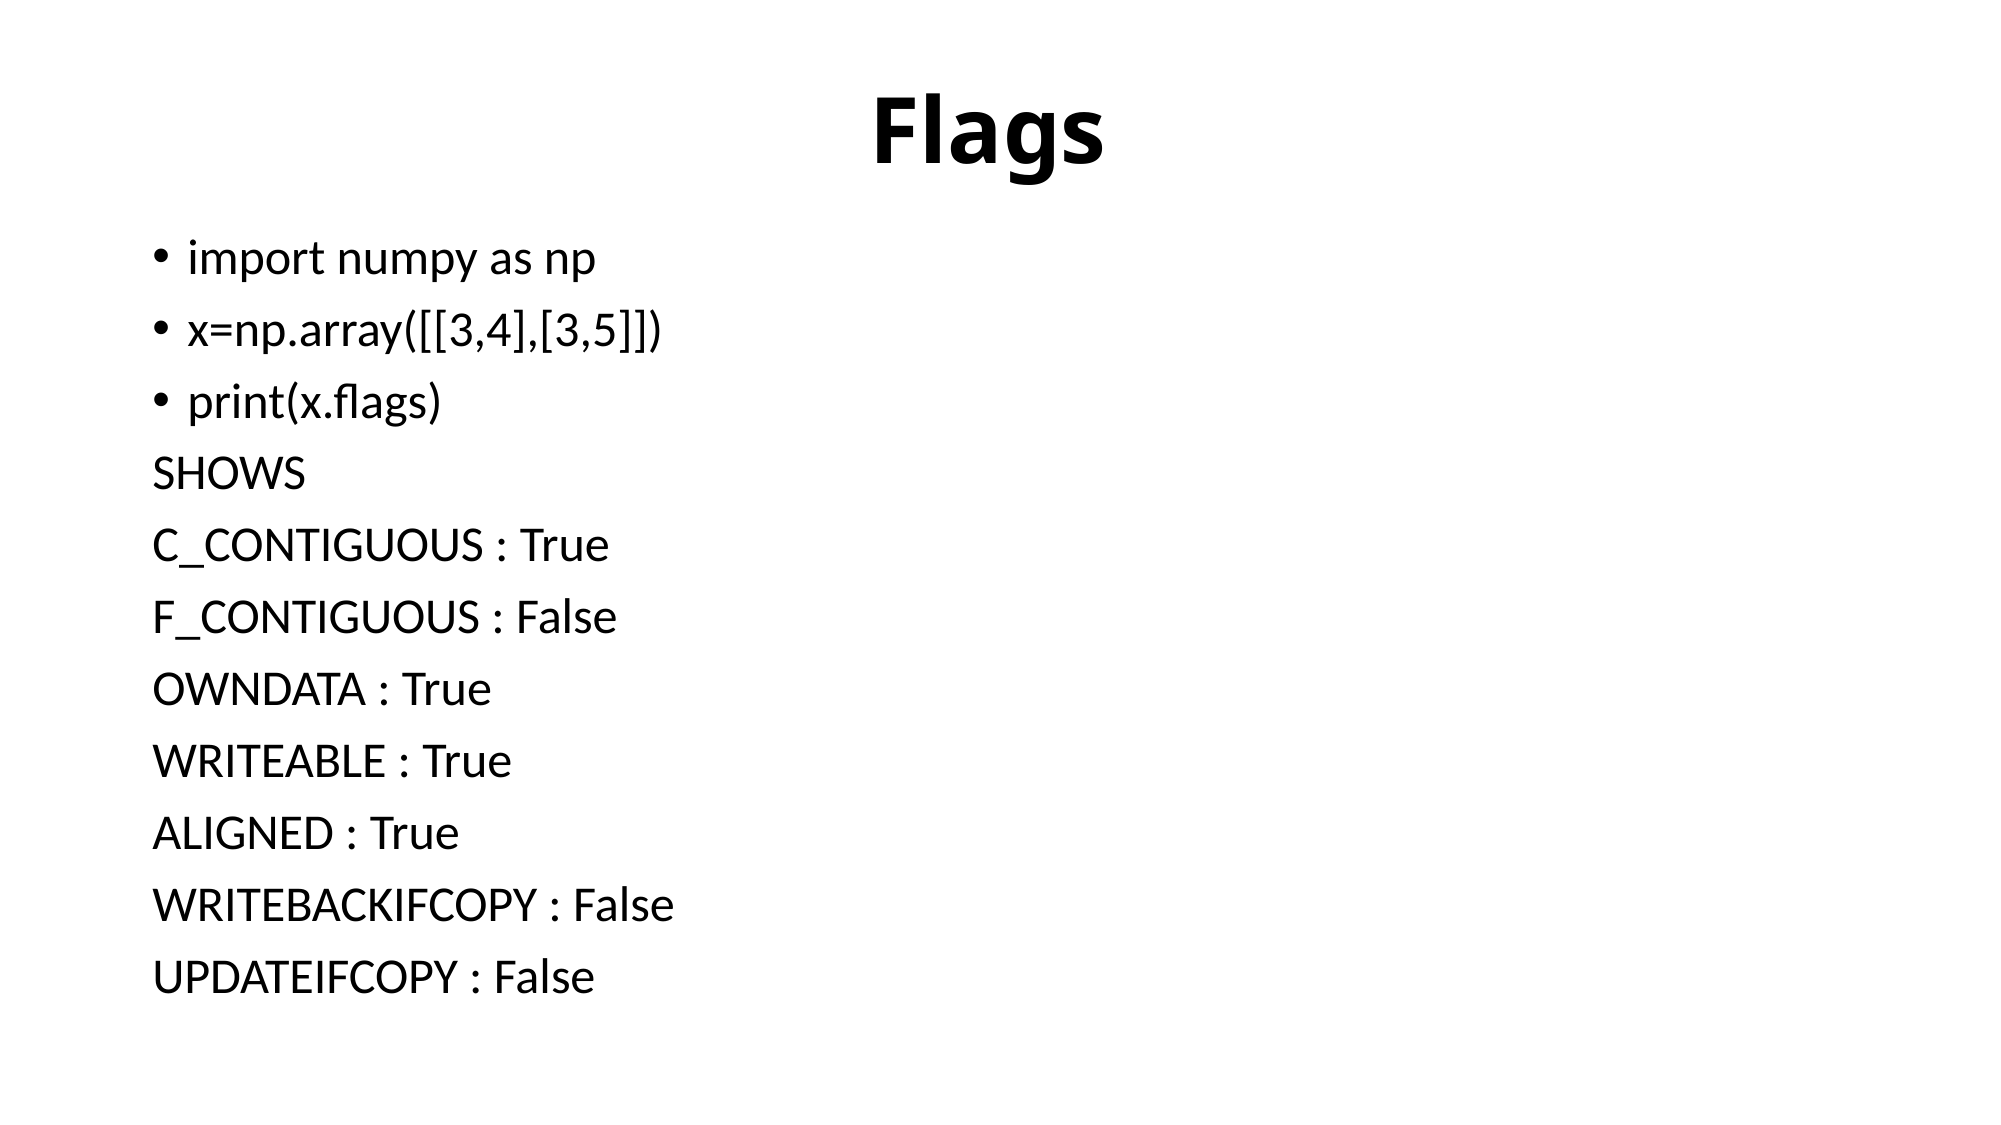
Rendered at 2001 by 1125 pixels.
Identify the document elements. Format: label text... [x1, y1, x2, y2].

list import numpy as np x=np.array([[3,4],[3,5]]) print(x.flags) SHOWS C_CONTIGUOUS : True F_CONTIGUOUS : False OWNDATA : True WRITEABLE : True ALIGNED : True WRITEBACKIFCOPY : False UPDATEIFCOPY : False [137, 223, 1863, 1014]
title Flags [137, 59, 1863, 208]
